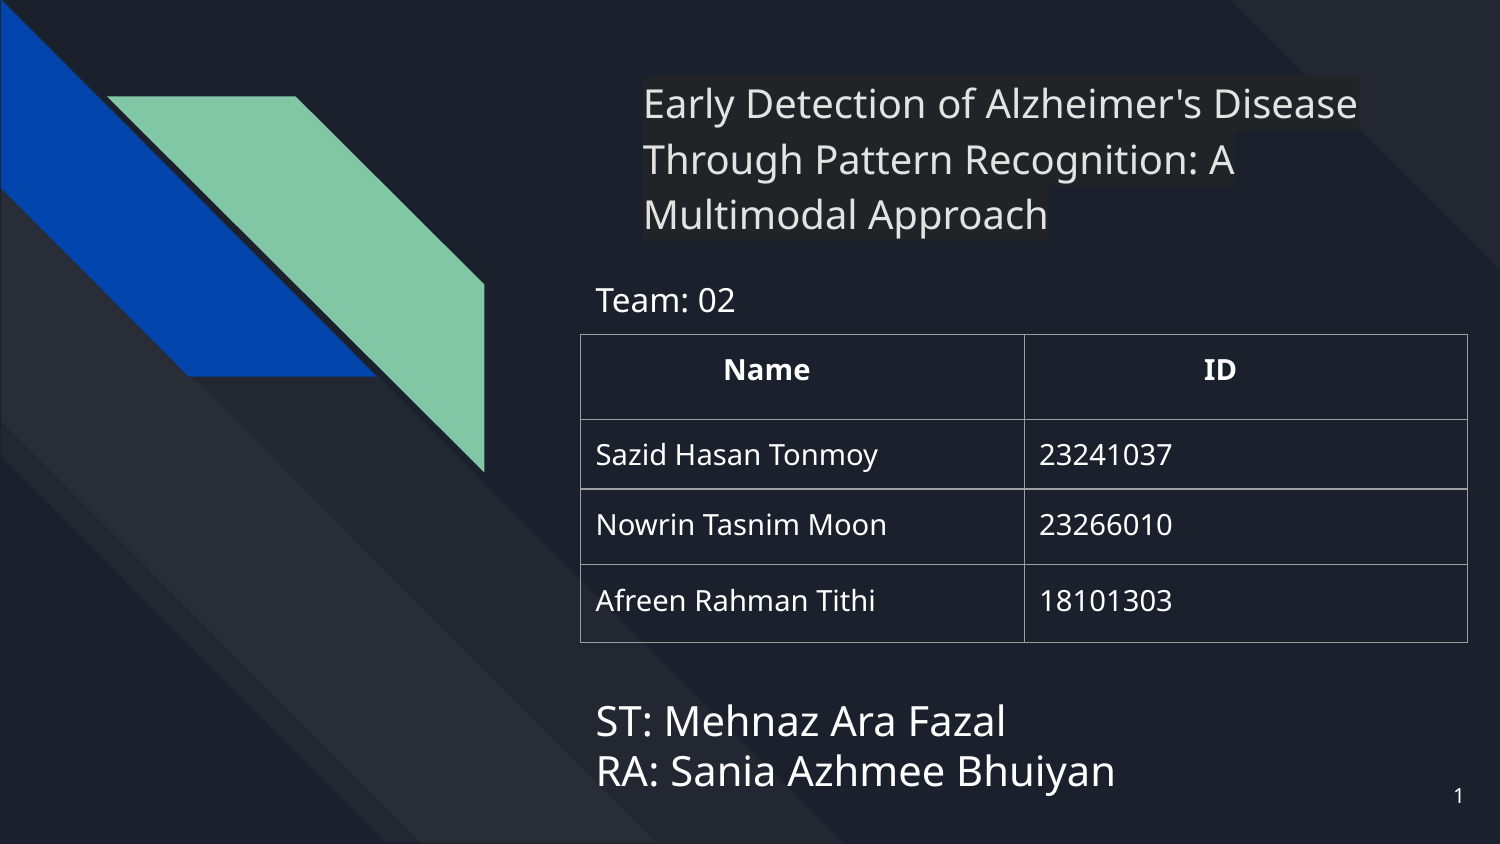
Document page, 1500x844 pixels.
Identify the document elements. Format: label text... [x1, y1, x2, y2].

text_box Team: 02 [580, 263, 1353, 334]
title Early Detection of Alzheimer's Disease Through Pattern Recognition: A Multimodal Approach [627, 56, 1468, 255]
table_cell 23266010 [1025, 490, 1467, 564]
table_header Name [581, 335, 1024, 419]
slide_number ‹#› [1389, 764, 1480, 830]
table_cell 18101303 [1025, 565, 1467, 642]
table_header ID [1025, 335, 1467, 419]
table_cell Nowrin Tasnim Moon [581, 490, 1024, 564]
text_box ST: Mehnaz Ara Fazal RA: Sania Azhmee Bhuiyan [580, 679, 1398, 810]
table_cell 23241037 [1025, 420, 1467, 488]
table_cell Afreen Rahman Tithi [581, 565, 1024, 642]
table_cell Sazid Hasan Tonmoy [581, 420, 1024, 488]
